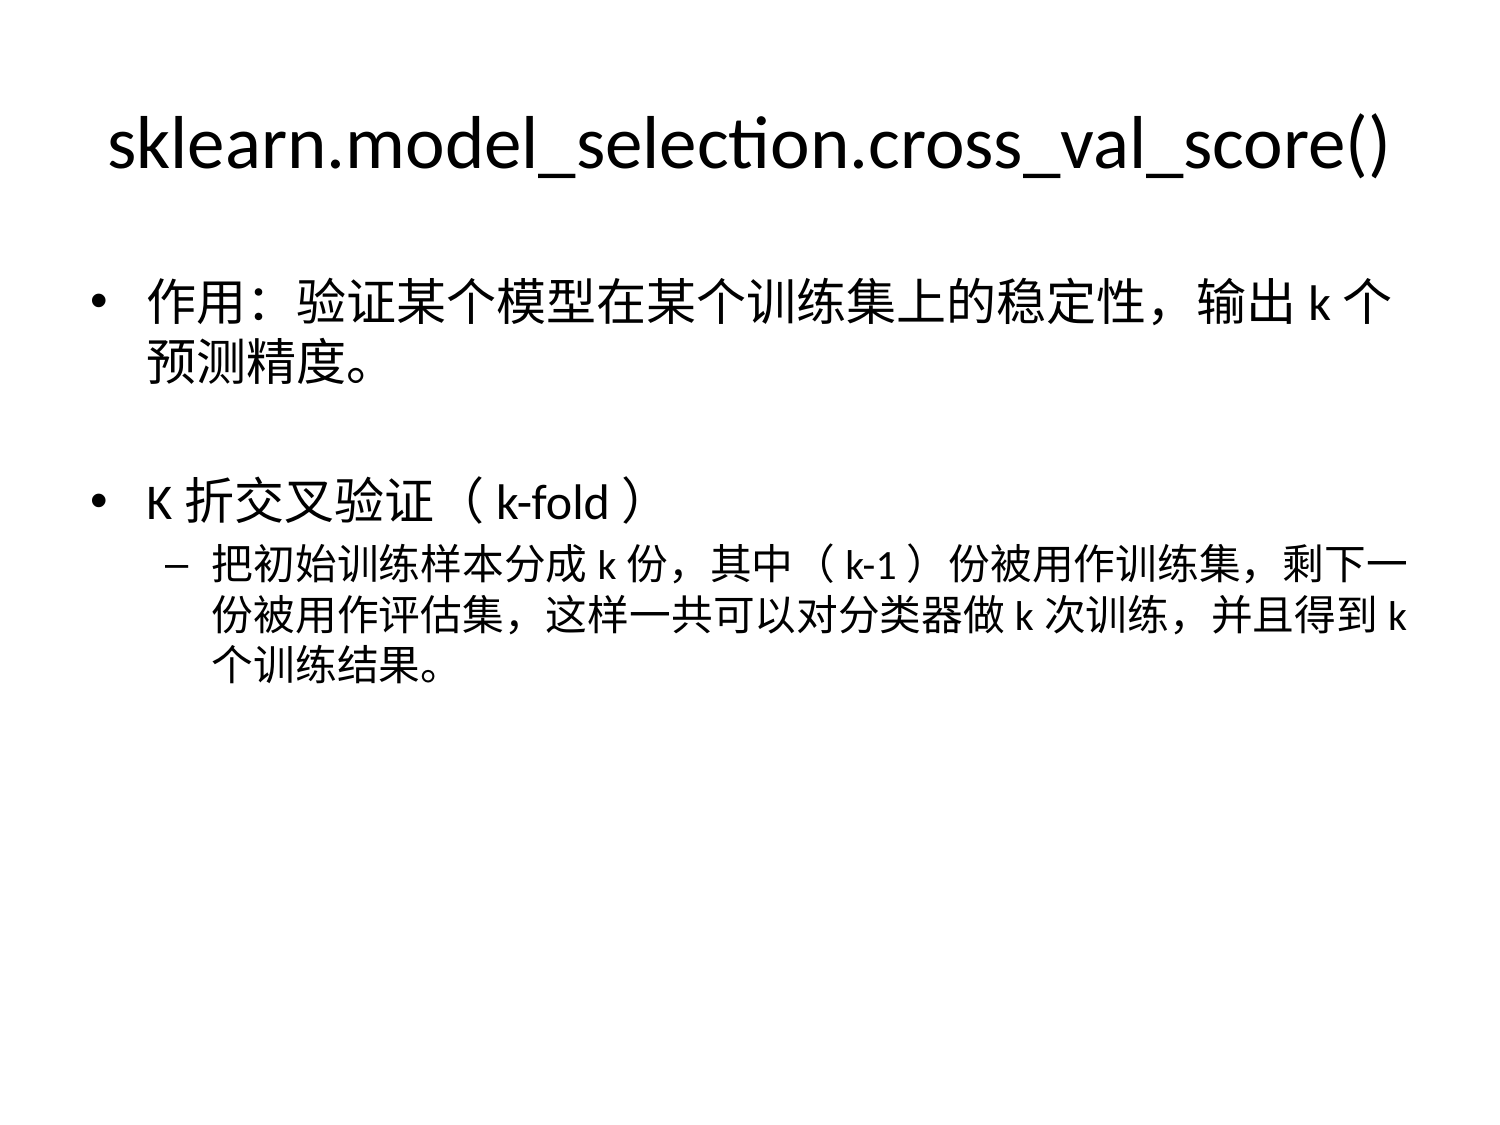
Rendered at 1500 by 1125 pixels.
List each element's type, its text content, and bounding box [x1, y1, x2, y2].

list 作用：验证某个模型在某个训练集上的稳定性，输出k个预测精度。 K折交叉验证（k-fold） 把初始训练样本分成k份，其中（k-1）份被用作训练集，剩下一份被用作评估集，这样一共可以对分类器做k次训练，并且得到k个训练结果。 [75, 262, 1425, 976]
title sklearn.model_selection.cross_val_score() [75, 45, 1425, 233]
